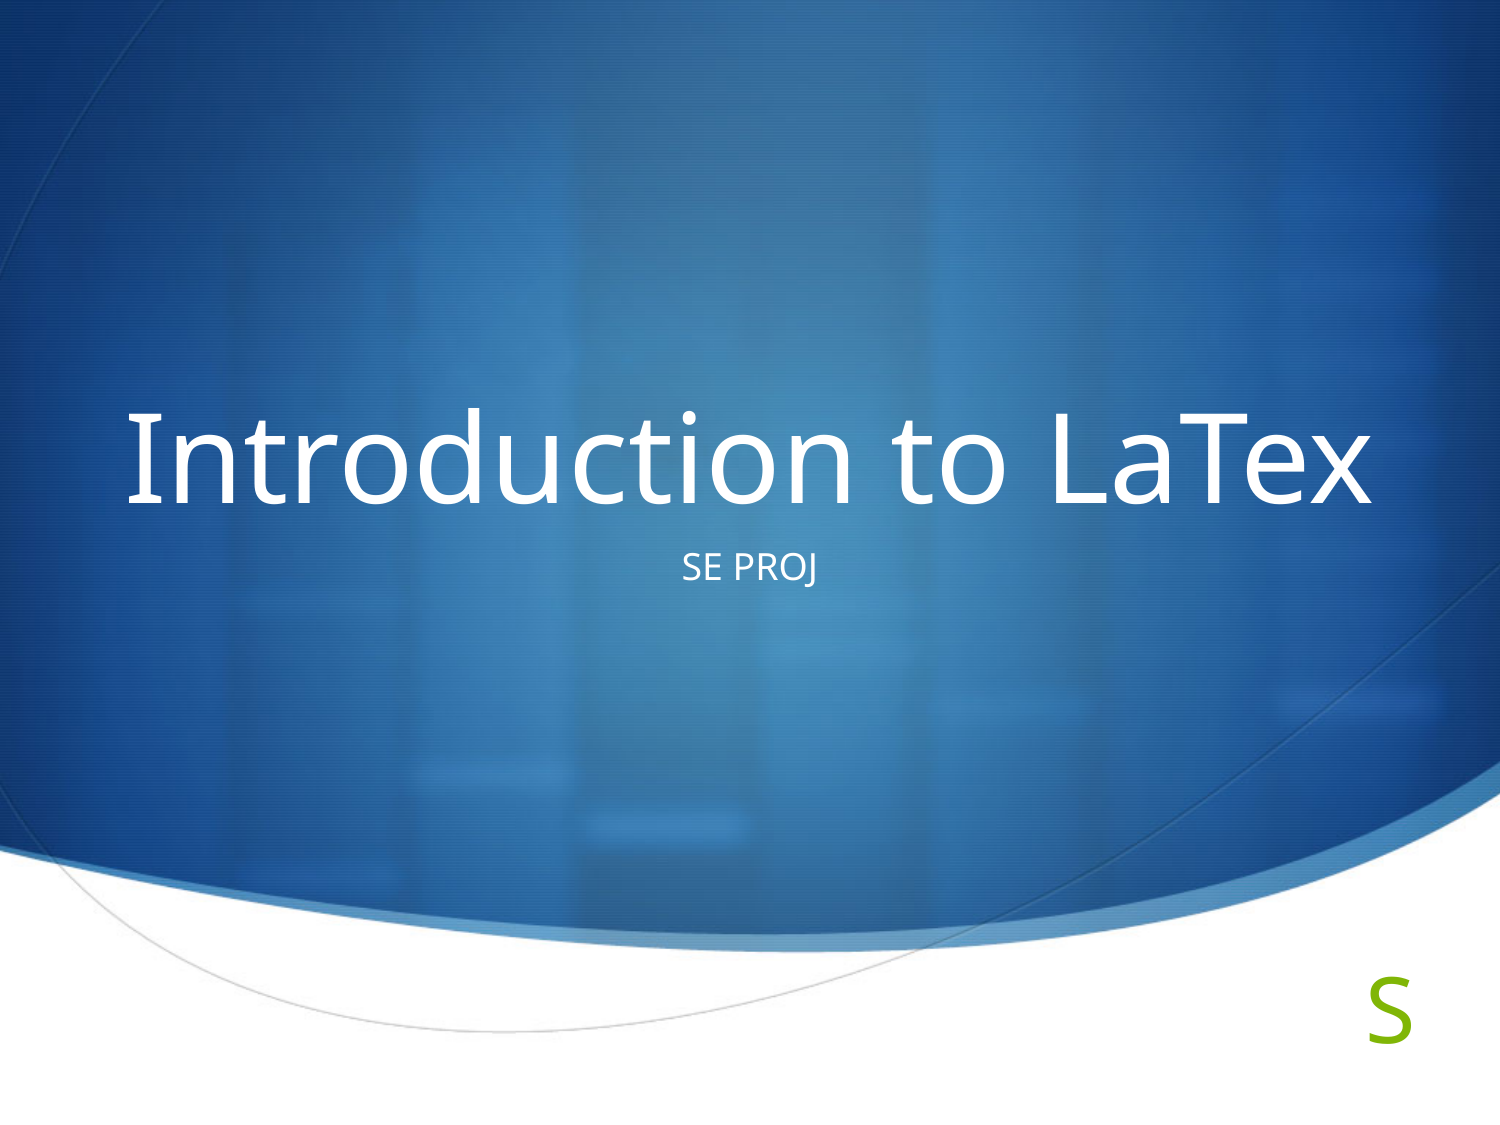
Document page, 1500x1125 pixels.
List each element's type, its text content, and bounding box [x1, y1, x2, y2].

title Introduction to LaTex [75, 212, 1425, 529]
picture [0, 0, 1500, 1125]
subtitle SE PROJ [75, 542, 1425, 718]
